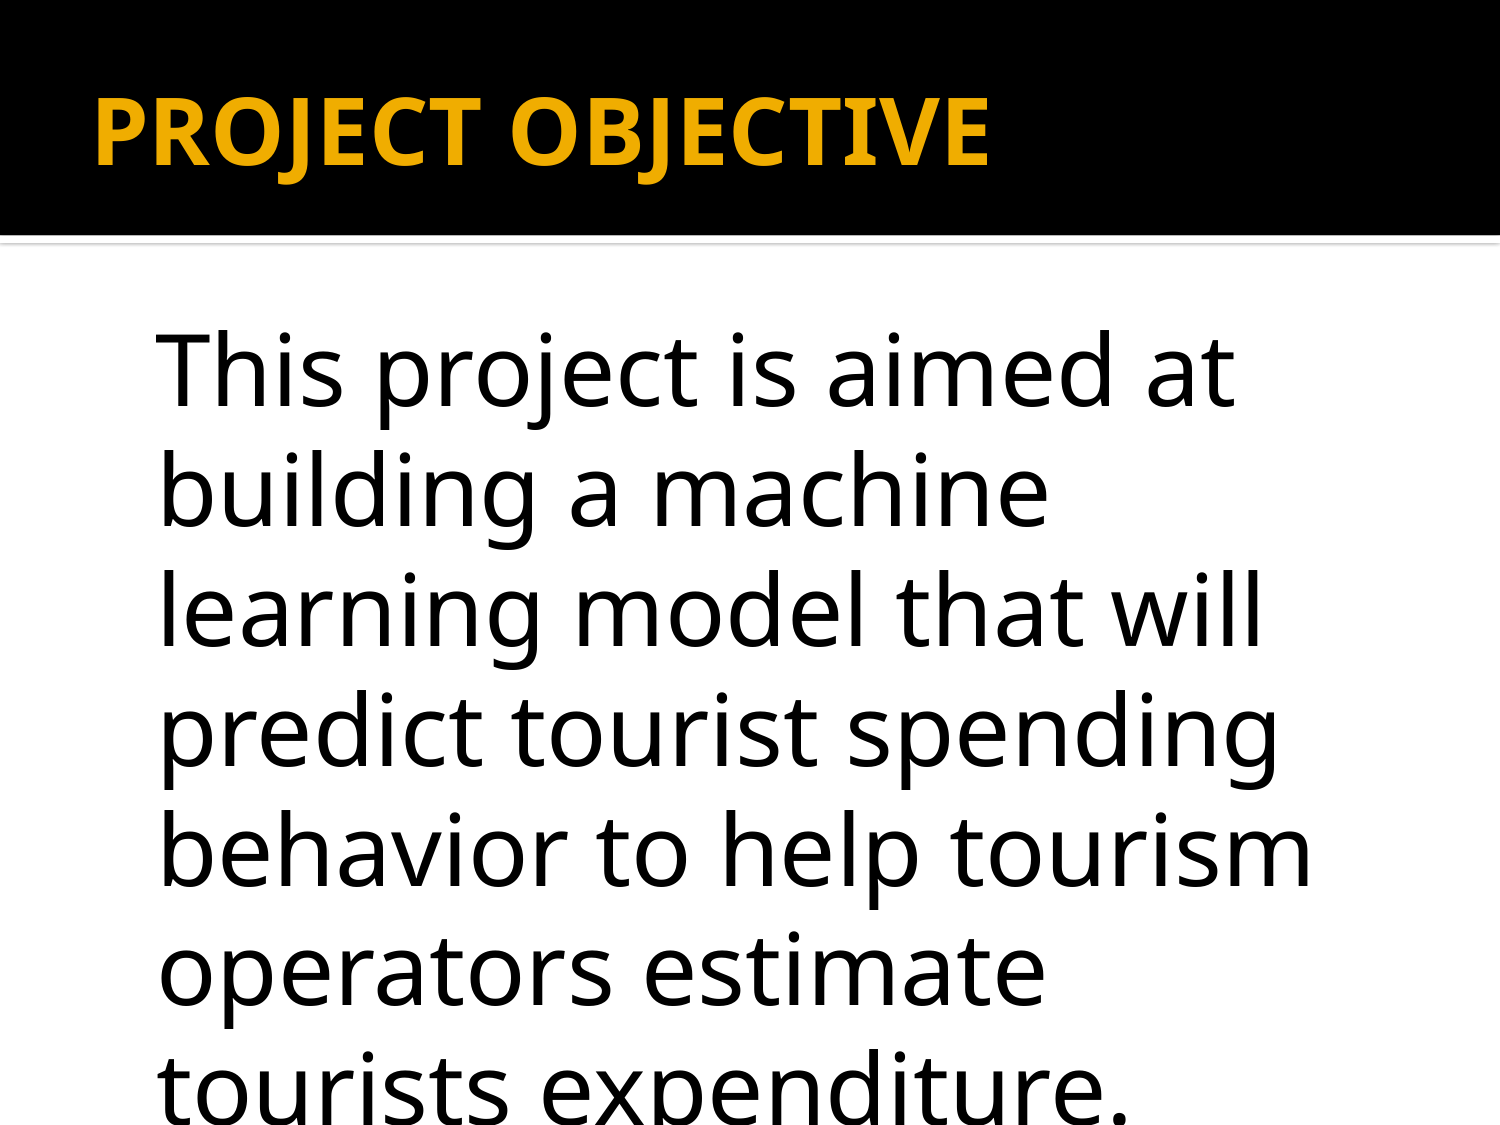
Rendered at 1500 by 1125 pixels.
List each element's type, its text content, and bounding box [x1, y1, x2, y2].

title PROJECT OBJECTIVE [75, 25, 1425, 231]
list This project is aimed at building a machine learning model that will predict tourist spending behavior to help tourism operators estimate tourists expenditure. [75, 291, 1425, 1050]
